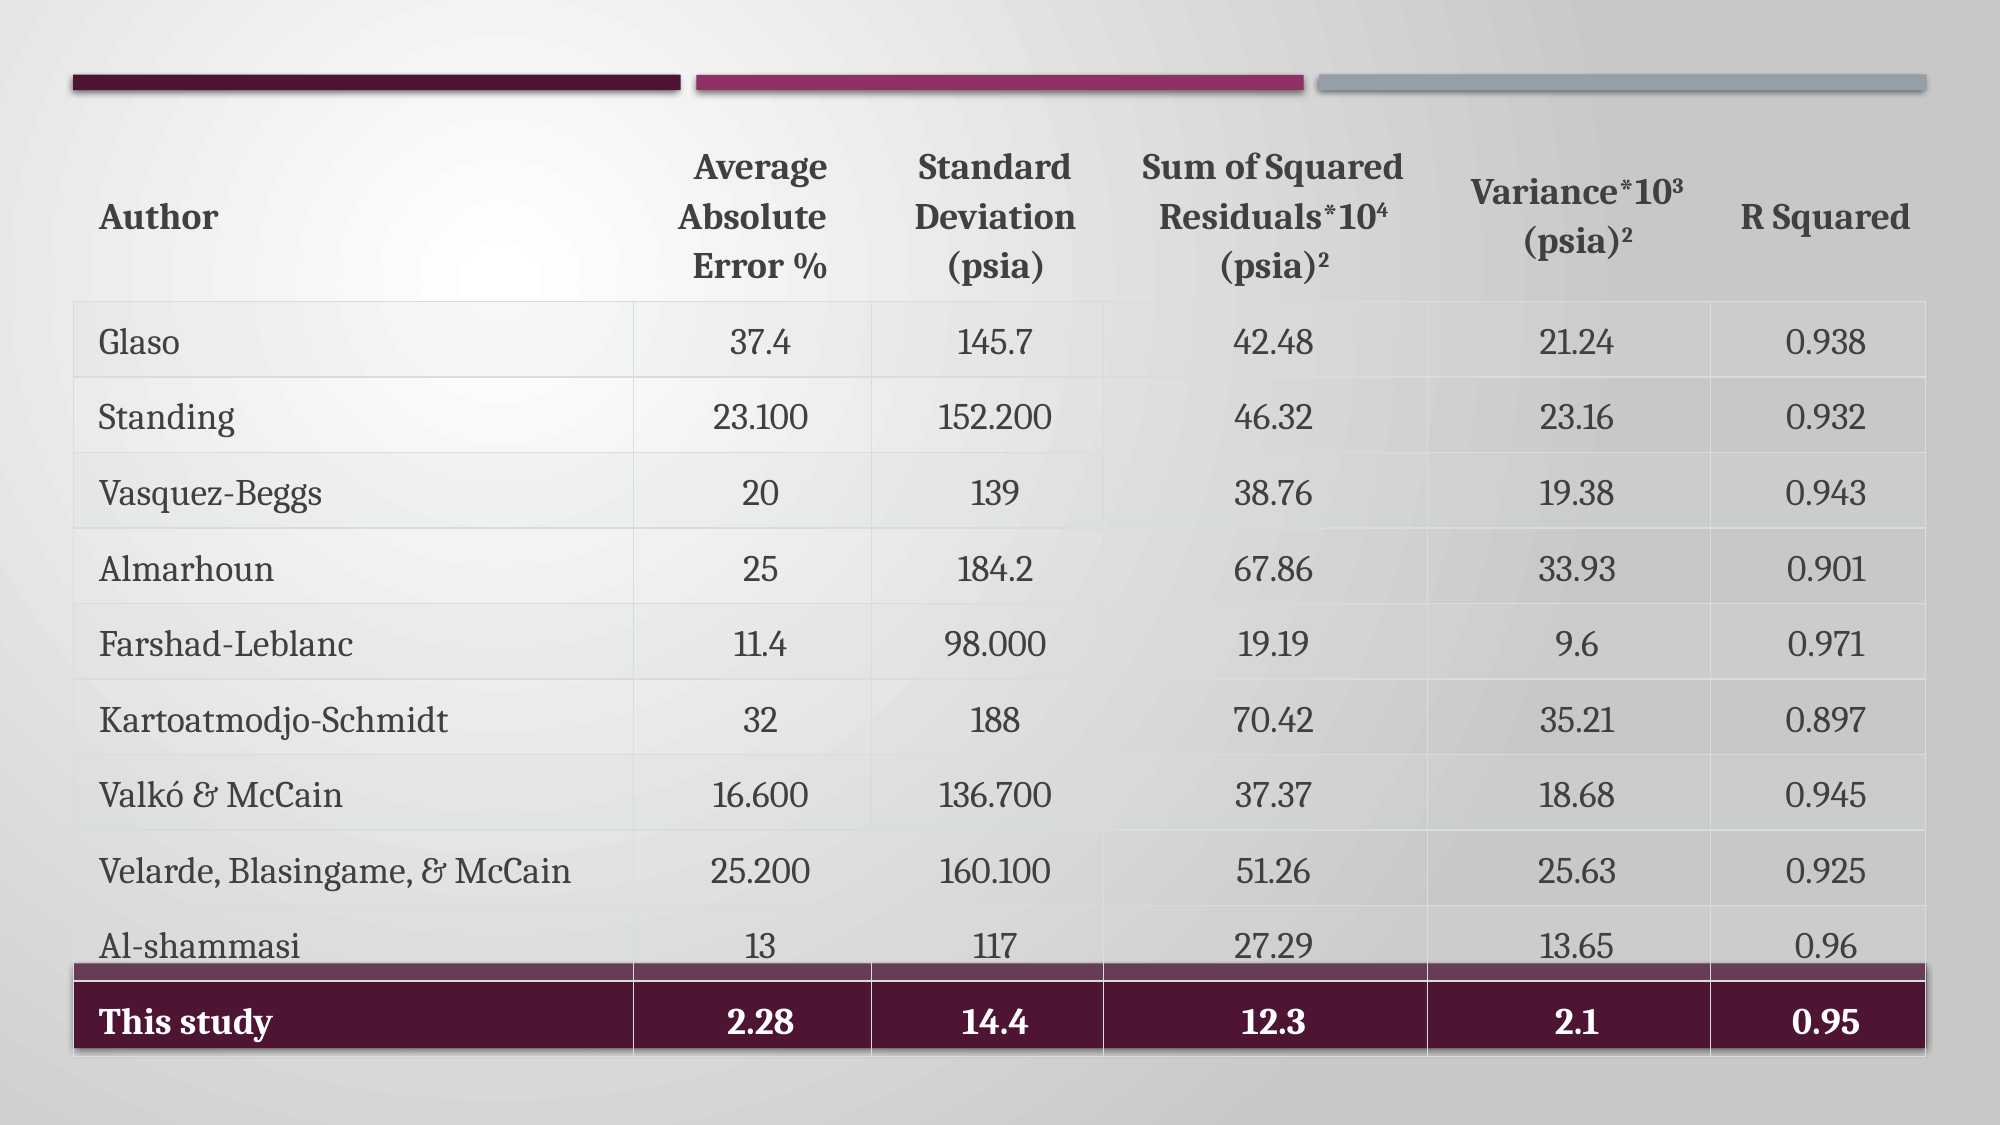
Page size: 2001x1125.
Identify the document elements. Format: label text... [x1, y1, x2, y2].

table_header Author [73, 126, 634, 301]
table_cell 25.200 [634, 831, 871, 905]
table_cell 145.7 [872, 302, 1103, 376]
table_cell 13 [634, 906, 871, 980]
table_cell 2.28 [634, 982, 871, 1056]
table_header Standard Deviation (psia) [871, 126, 1103, 301]
table_cell 25 [634, 529, 871, 603]
table_cell 0.95 [1711, 982, 1925, 1056]
table_cell 0.901 [1711, 529, 1925, 603]
table_cell 42.48 [1104, 302, 1427, 376]
table_cell 33.93 [1428, 529, 1710, 603]
table_cell 136.700 [872, 755, 1103, 829]
table_cell 160.100 [872, 831, 1103, 905]
table_cell 188 [872, 680, 1103, 754]
text_box [1318, 73, 1928, 92]
table_cell 27.29 [1104, 906, 1427, 980]
table_cell 32 [634, 680, 871, 754]
table_cell 0.96 [1711, 906, 1925, 980]
table_cell 23.16 [1428, 378, 1710, 452]
table_cell Al-shammasi [74, 906, 633, 980]
table_cell 35.21 [1428, 680, 1710, 754]
table_cell 38.76 [1104, 453, 1427, 527]
table_cell 19.38 [1428, 453, 1710, 527]
table_cell 13.65 [1428, 906, 1710, 980]
table_cell Farshad-Leblanc [74, 604, 633, 678]
table_cell Kartoatmodjo-Schmidt [74, 680, 633, 754]
table_cell 98.000 [872, 604, 1103, 678]
table_cell 11.4 [634, 604, 871, 678]
table_cell Standing [74, 378, 633, 452]
table_cell Velarde, Blasingame, & McCain [74, 831, 633, 905]
table_cell 20 [634, 453, 871, 527]
table_cell 14.4 [872, 982, 1103, 1056]
table_cell 12.3 [1104, 982, 1427, 1056]
table_cell Vasquez-Beggs [74, 453, 633, 527]
table_cell 184.2 [872, 529, 1103, 603]
table_cell 139 [872, 453, 1103, 527]
table_header Sum of Squared Residuals*104 (psia)2 [1103, 126, 1427, 301]
table_cell 0.971 [1711, 604, 1925, 678]
table_cell Almarhoun [74, 529, 633, 603]
table_cell 37.37 [1104, 755, 1427, 829]
text_box [0, 0, 2000, 1125]
table_cell 46.32 [1104, 378, 1427, 452]
table_header Average Absolute Error % [634, 126, 871, 301]
table_cell 70.42 [1104, 680, 1427, 754]
table_cell 21.24 [1428, 302, 1710, 376]
table_cell 0.932 [1711, 378, 1925, 452]
text_box [695, 74, 1305, 91]
table_cell 117 [872, 906, 1103, 980]
table_cell 0.897 [1711, 680, 1925, 754]
table_header R Squared [1710, 126, 1925, 301]
table_cell 18.68 [1428, 755, 1710, 829]
table_header Variance*103 (psia)2 [1427, 126, 1710, 301]
table_cell 9.6 [1428, 604, 1710, 678]
table_cell 23.100 [634, 378, 871, 452]
table_cell 0.943 [1711, 453, 1925, 527]
table_cell 0.945 [1711, 755, 1925, 829]
table_cell 19.19 [1104, 604, 1427, 678]
table_cell 37.4 [634, 302, 871, 376]
text_box [72, 74, 682, 91]
table_cell 16.600 [634, 755, 871, 829]
table_cell Glaso [74, 302, 633, 376]
table_cell 2.1 [1428, 982, 1710, 1056]
table_cell 152.200 [872, 378, 1103, 452]
table_cell 25.63 [1428, 831, 1710, 905]
table_cell 67.86 [1104, 529, 1427, 603]
table_cell 0.938 [1711, 302, 1925, 376]
table_cell 0.925 [1711, 831, 1925, 905]
table_cell Valkó & McCain [74, 755, 633, 829]
table_cell This study [74, 982, 633, 1056]
table_cell 51.26 [1104, 831, 1427, 905]
